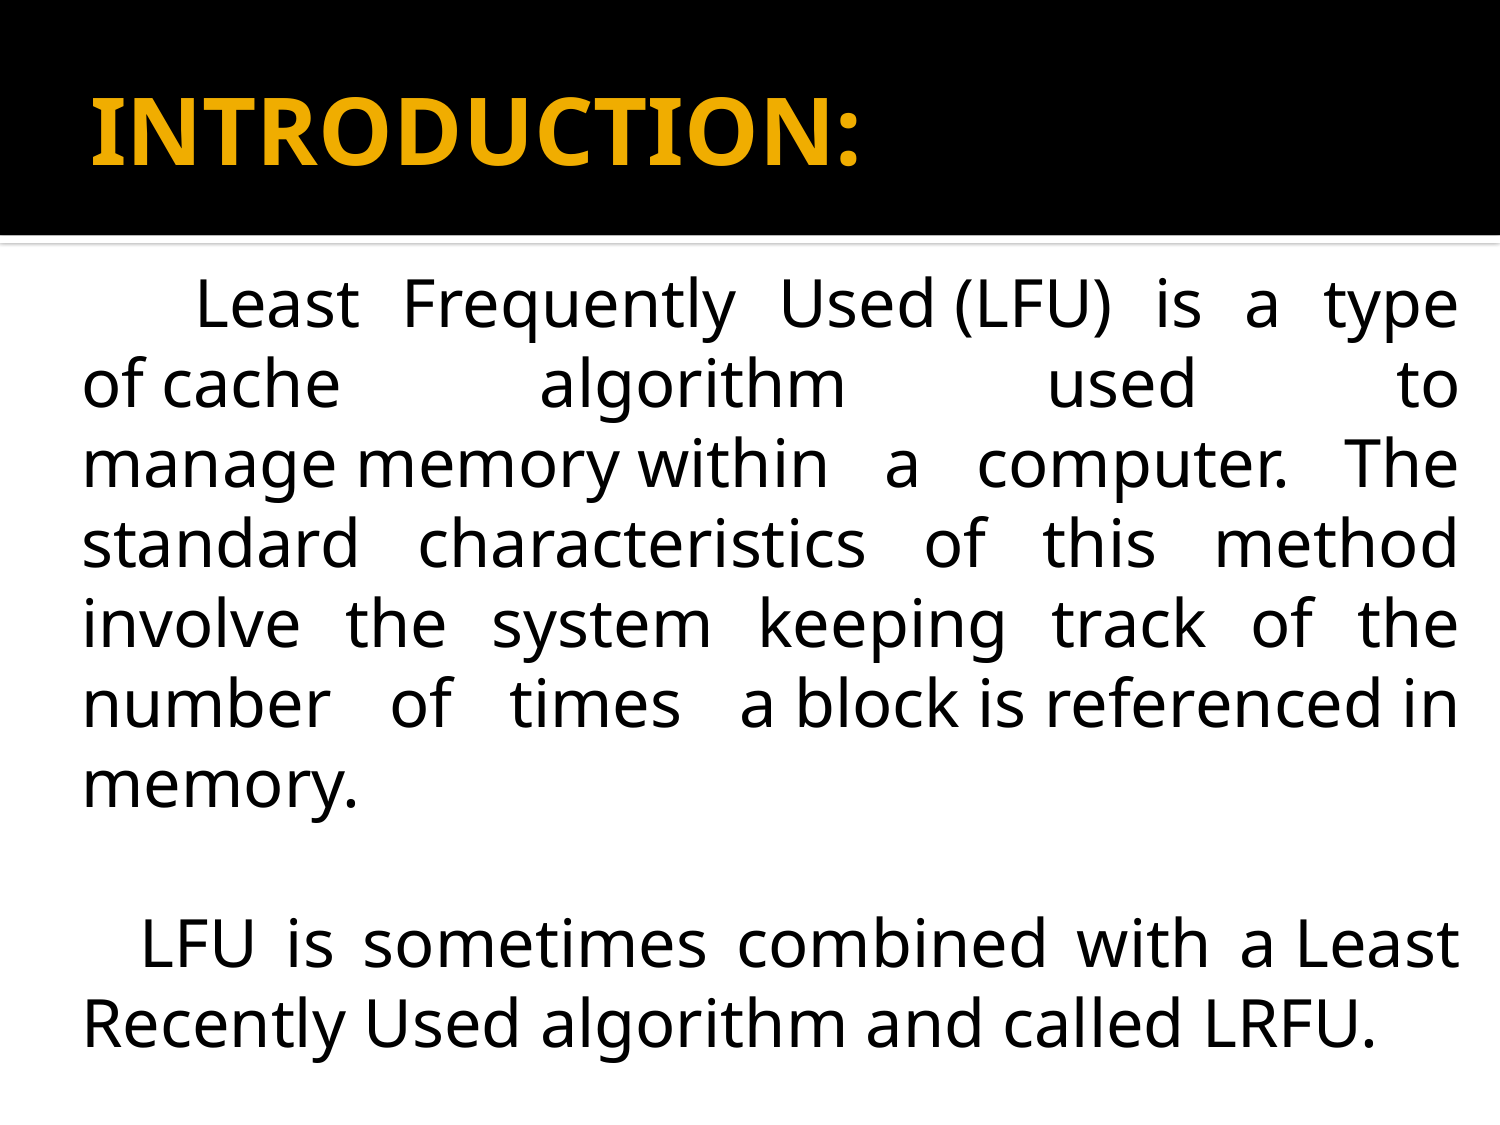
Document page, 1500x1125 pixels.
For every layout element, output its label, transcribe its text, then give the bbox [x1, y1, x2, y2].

list Least Frequently Used (LFU) is a type of cache algorithm used to manage memory within a computer. The standard characteristics of this method involve the system keeping track of the number of times a block is referenced in memory. LFU is sometimes combined with a Least Recently Used algorithm and called LRFU. [0, 246, 1477, 1125]
title INTRODUCTION: [75, 25, 1425, 231]
